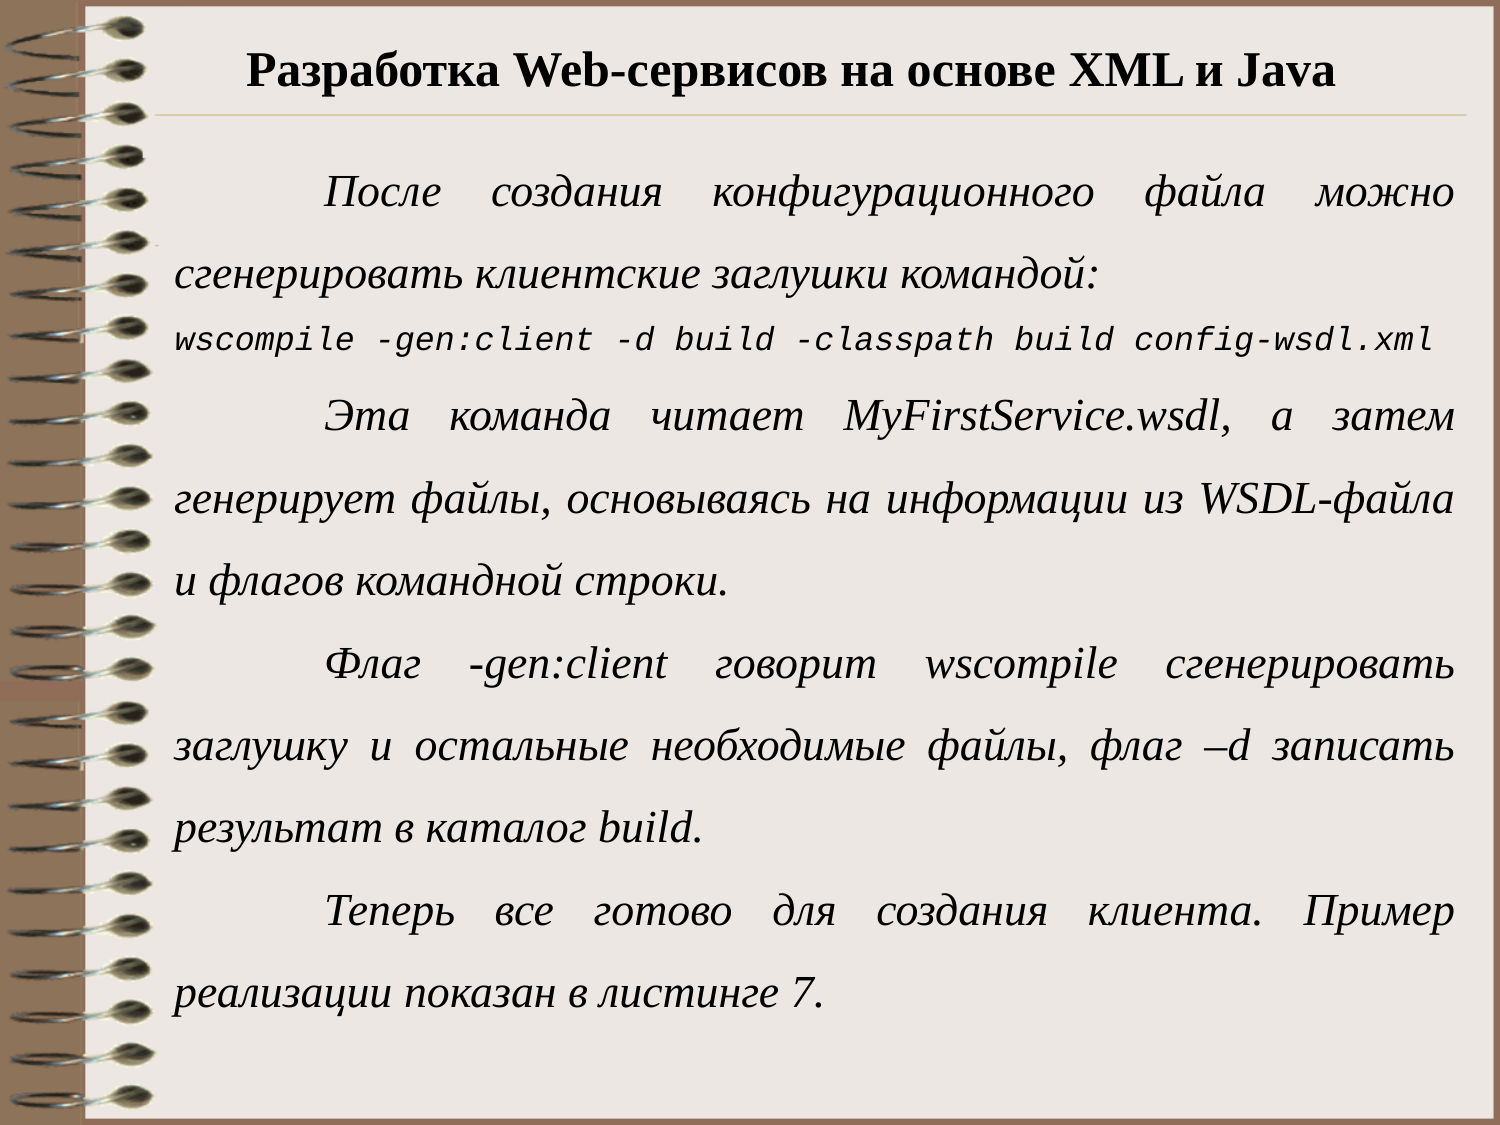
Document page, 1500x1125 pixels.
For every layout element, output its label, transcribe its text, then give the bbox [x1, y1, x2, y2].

title Разработка Web-сервисов на основе XML и Java [183, 30, 1399, 102]
picture [0, 0, 1500, 1125]
text_box После создания конфигурационного файла можно сгенерировать клиентские заглушки командой: wscompile -gen:client -d build -classpath build config-wsdl.xml Эта команда читает MyFirstService.wsdl, а затем генерирует файлы, основываясь на информации из WSDL-файла и флагов командной строки. Флаг -gen:client говорит wscompile сгенерировать заглушку и остальные необходимые файлы, флаг –d записать результат в каталог build. Теперь все готово для создания клиента. Пример реализации показан в листинге 7. [159, 125, 1471, 1025]
